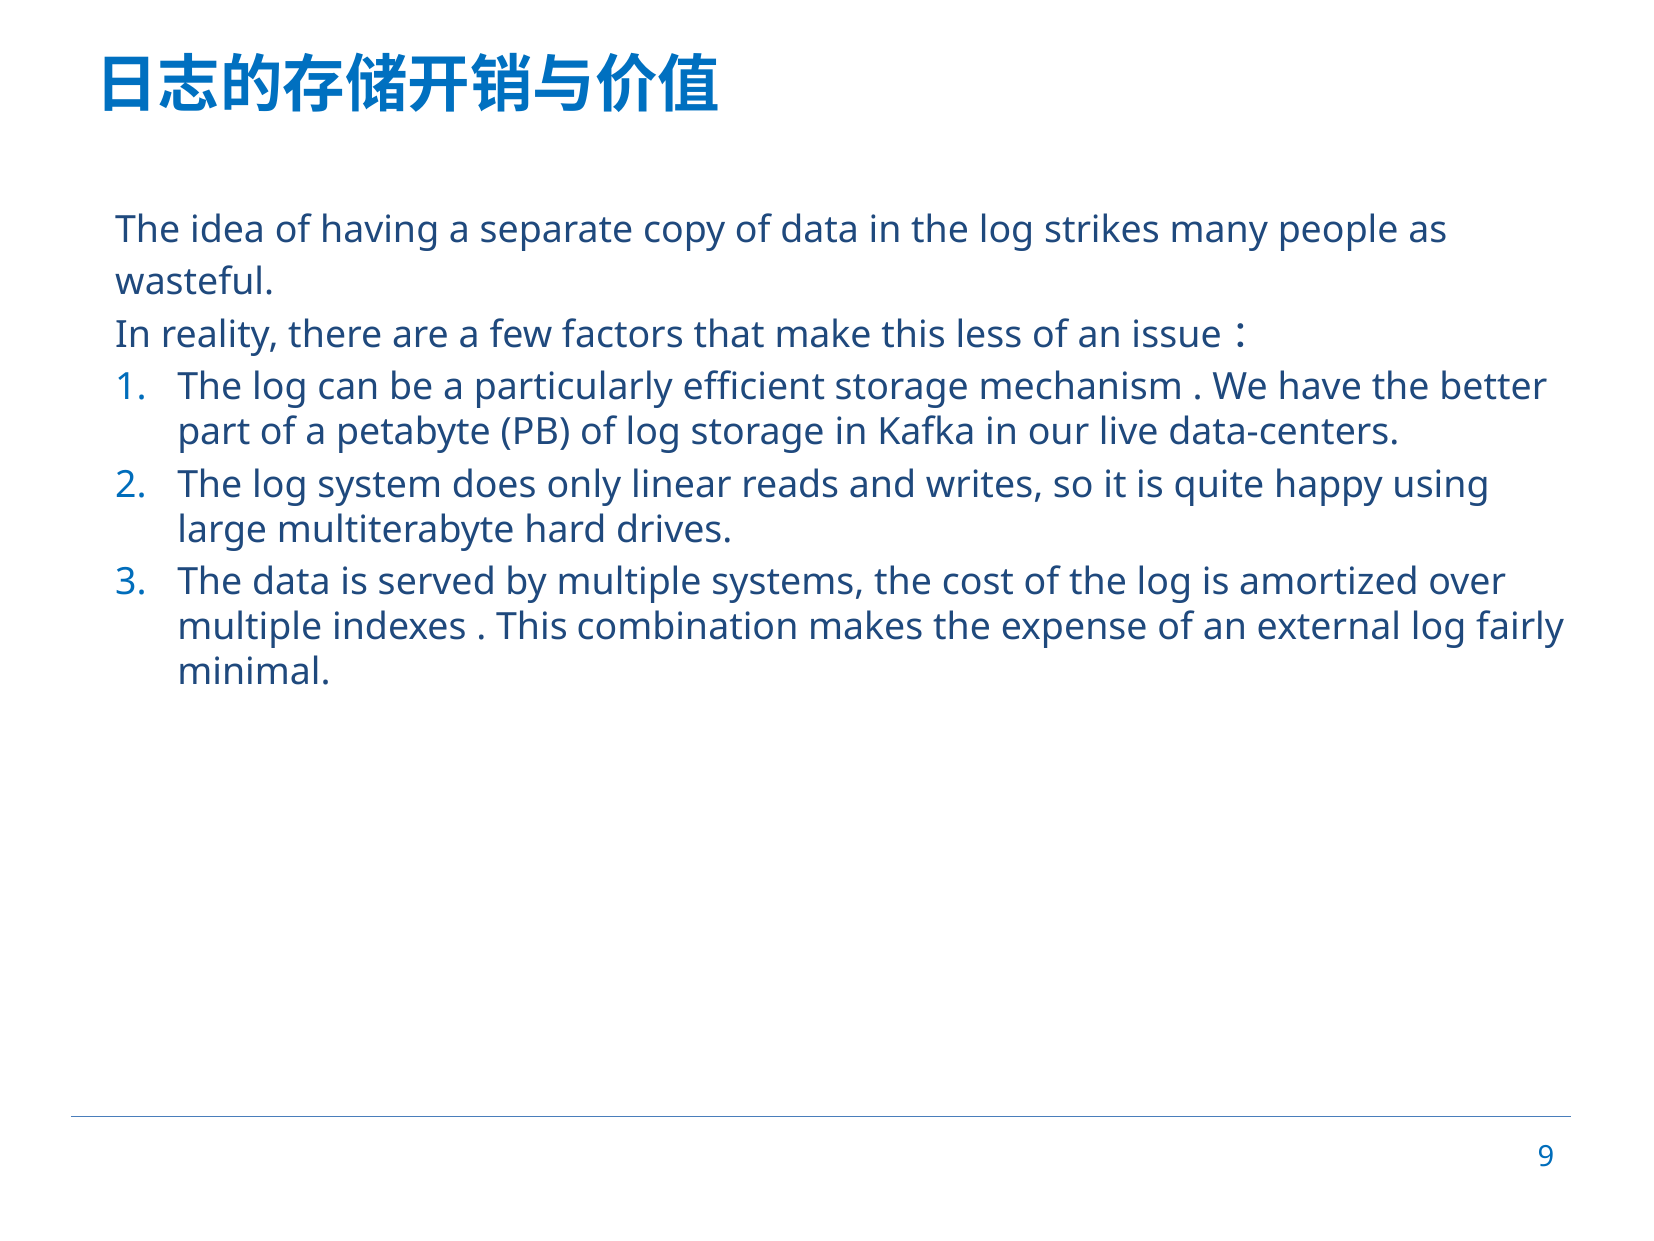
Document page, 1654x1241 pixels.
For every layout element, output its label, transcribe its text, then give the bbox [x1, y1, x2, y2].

title 日志的存储开销与价值 [76, 34, 1007, 148]
text_box The idea of having a separate copy of data in the log strikes many people as wasteful. In reality, there are a few factors that make this less of an issue： The log can be a particularly efficient storage mechanism . We have the better part of a petabyte (PB) of log storage in Kafka in our live data-centers. The log system does only linear reads and writes, so it is quite happy using large multiterabyte hard drives. The data is served by multiple systems, the cost of the log is amortized over multiple indexes . This combination makes the expense of an external log fairly minimal. [100, 197, 1589, 700]
slide_number 9 [1185, 1124, 1572, 1190]
list [90, 163, 1564, 1089]
